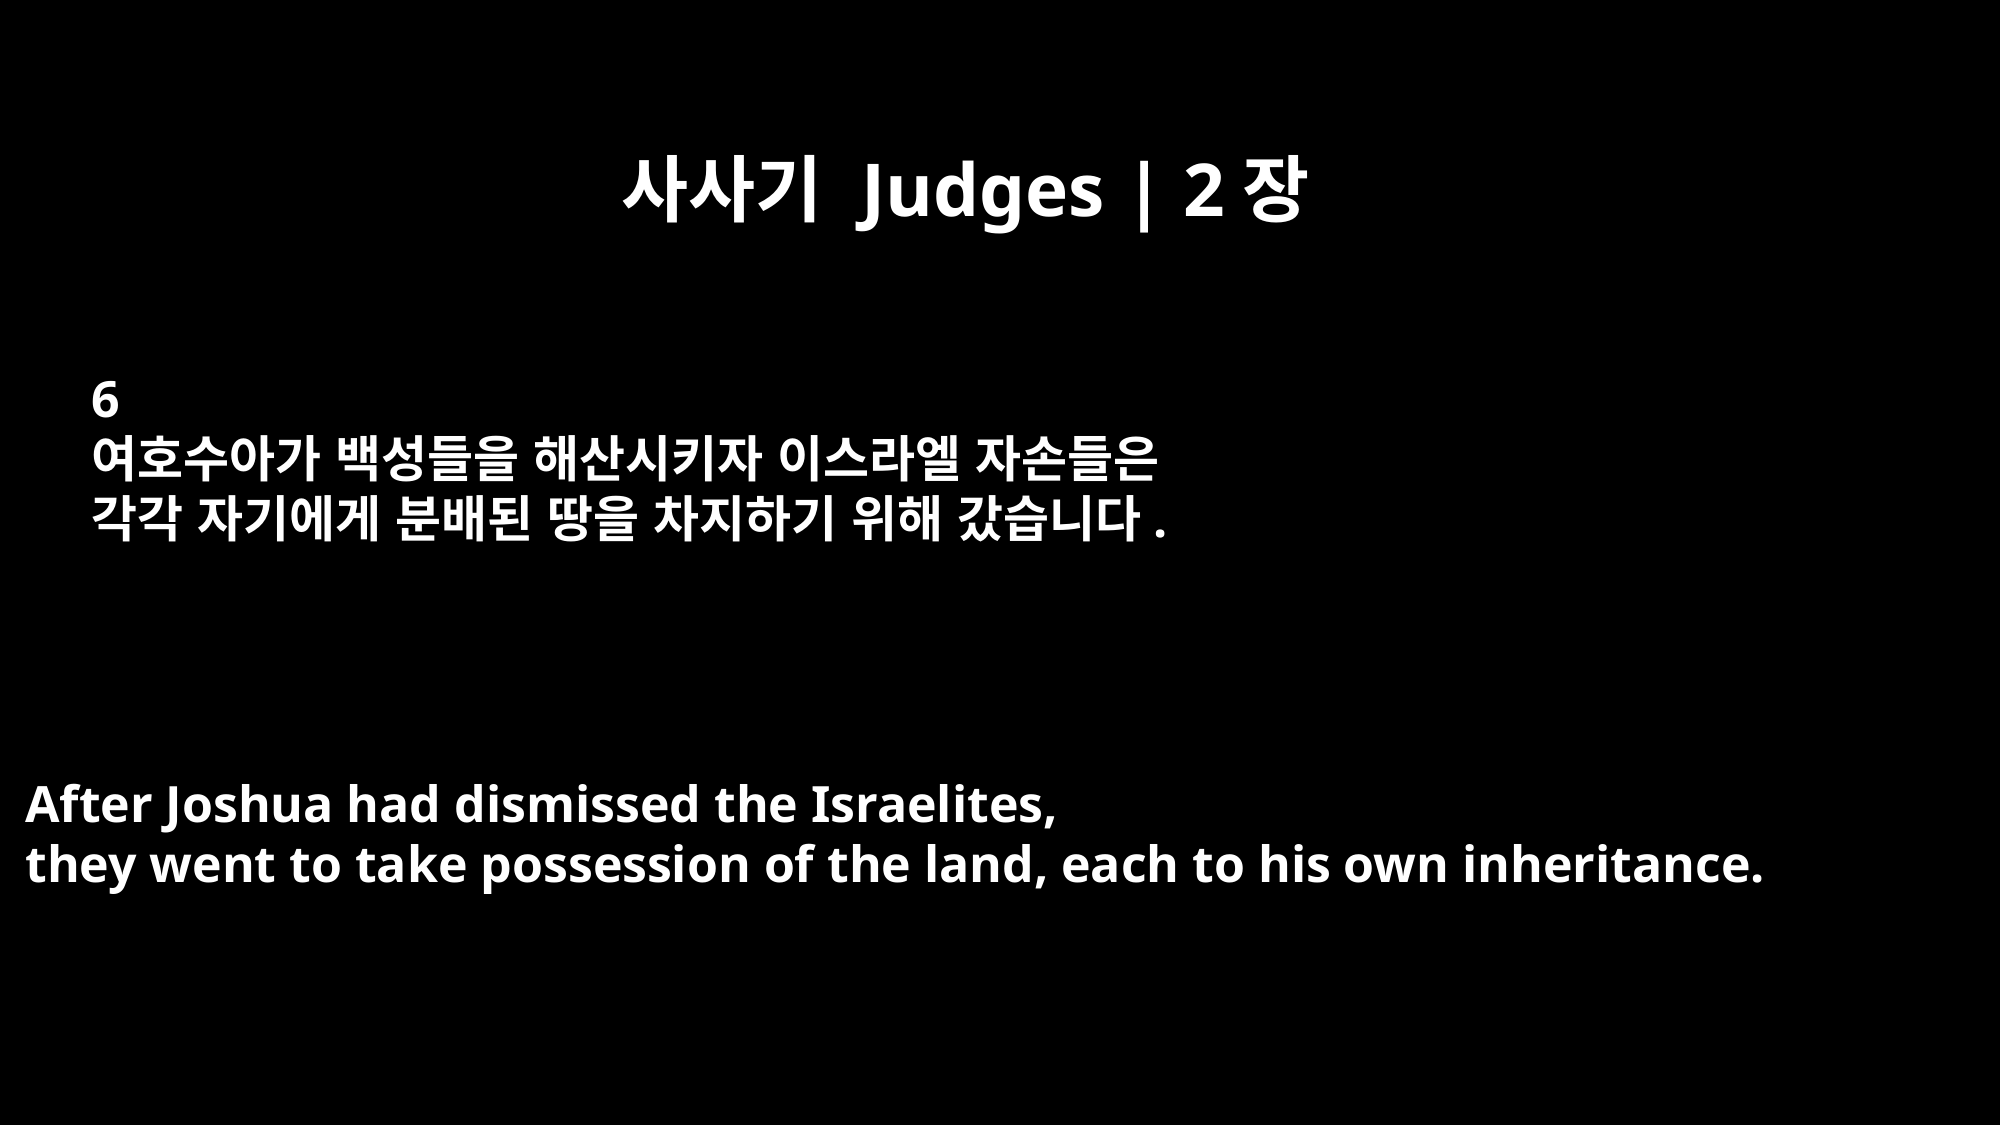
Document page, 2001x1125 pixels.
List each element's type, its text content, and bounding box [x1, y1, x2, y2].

text_box 사사기 Judges | 2장 [606, 136, 1326, 239]
text_box 6 여호수아가 백성들을 해산시키자 이스라엘 자손들은 각각 자기에게 분배된 땅을 차지하기 위해 갔습니다. [77, 359, 1184, 555]
text_box After Joshua had dismissed the Israelites, they went to take possession of the land, each to his own inheritance. [10, 764, 1781, 900]
